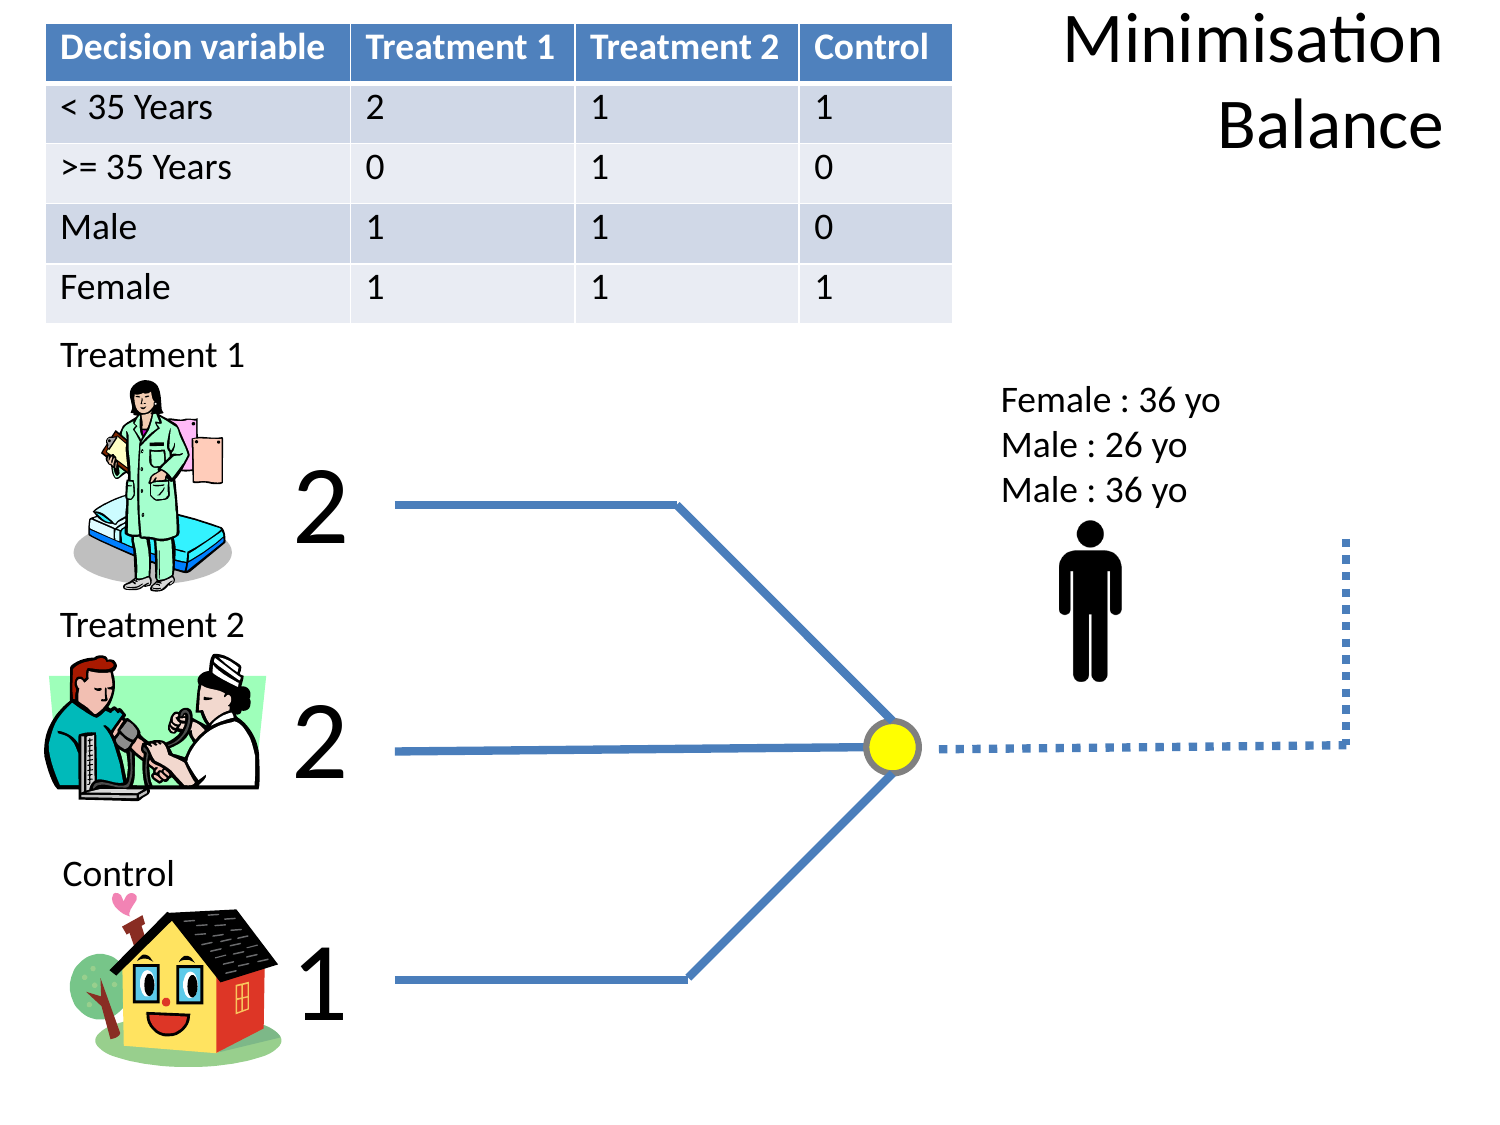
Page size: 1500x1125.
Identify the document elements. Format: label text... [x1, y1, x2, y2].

picture [73, 379, 233, 592]
table_cell 1 [576, 204, 798, 263]
table_cell 1 [576, 265, 798, 323]
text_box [938, 745, 1347, 750]
picture [69, 892, 282, 1068]
table_cell 1 [351, 265, 574, 323]
table_cell 0 [800, 204, 952, 263]
text_box Treatment 2 [45, 592, 261, 651]
text_box Control [47, 841, 190, 902]
table_cell 1 [351, 204, 574, 263]
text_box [687, 773, 893, 978]
table_header Treatment 1 [351, 24, 574, 81]
table_cell >= 35 Years [46, 144, 350, 203]
picture [1008, 518, 1172, 684]
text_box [866, 720, 920, 774]
table_cell 0 [800, 144, 952, 203]
table_header Decision variable [46, 24, 350, 81]
table_cell Female [46, 265, 350, 323]
picture [43, 652, 267, 802]
table_cell < 35 Years [46, 86, 350, 143]
table_cell 1 [576, 144, 798, 203]
table_header Treatment 2 [576, 24, 798, 81]
table_header Control [800, 24, 952, 81]
table_cell 1 [800, 86, 952, 143]
text_box 2 [277, 423, 357, 574]
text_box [676, 504, 893, 722]
table_cell Male [46, 204, 350, 263]
text_box Female : 36 yo Male : 26 yo Male : 36 yo [986, 367, 1237, 518]
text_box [394, 746, 860, 752]
table_cell 1 [576, 86, 798, 143]
text_box 2 [277, 658, 363, 808]
table_cell 1 [800, 265, 952, 323]
table_cell 0 [351, 144, 574, 203]
table_cell 2 [351, 86, 574, 143]
title Minimisation Balance [109, 0, 1460, 171]
text_box Treatment 1 [45, 325, 261, 382]
text_box 1 [286, 900, 363, 1051]
